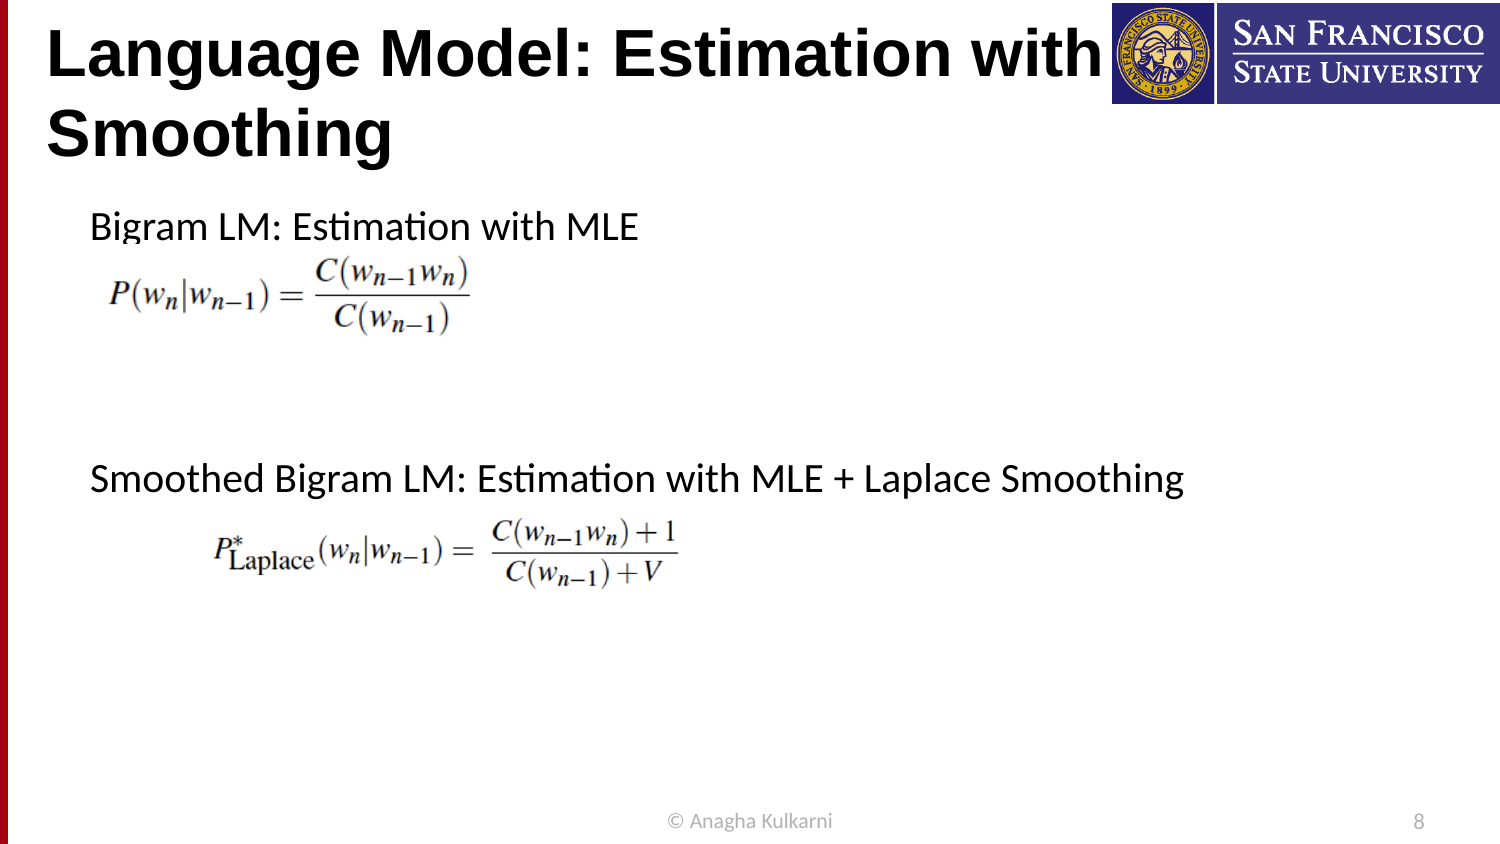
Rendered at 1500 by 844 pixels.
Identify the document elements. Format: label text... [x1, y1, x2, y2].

picture [62, 243, 490, 339]
title Language Model: Estimation with Smoothing [46, 10, 1435, 132]
text_box Bigram LM: Estimation with MLE [74, 191, 988, 257]
text_box Smoothed Bigram LM: Estimation with MLE + Laplace Smoothing [75, 443, 1201, 509]
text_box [199, 508, 688, 597]
footer © Anagha Kulkarni [510, 806, 990, 834]
slide_number 8 [1080, 806, 1425, 835]
picture [1112, 3, 1500, 104]
